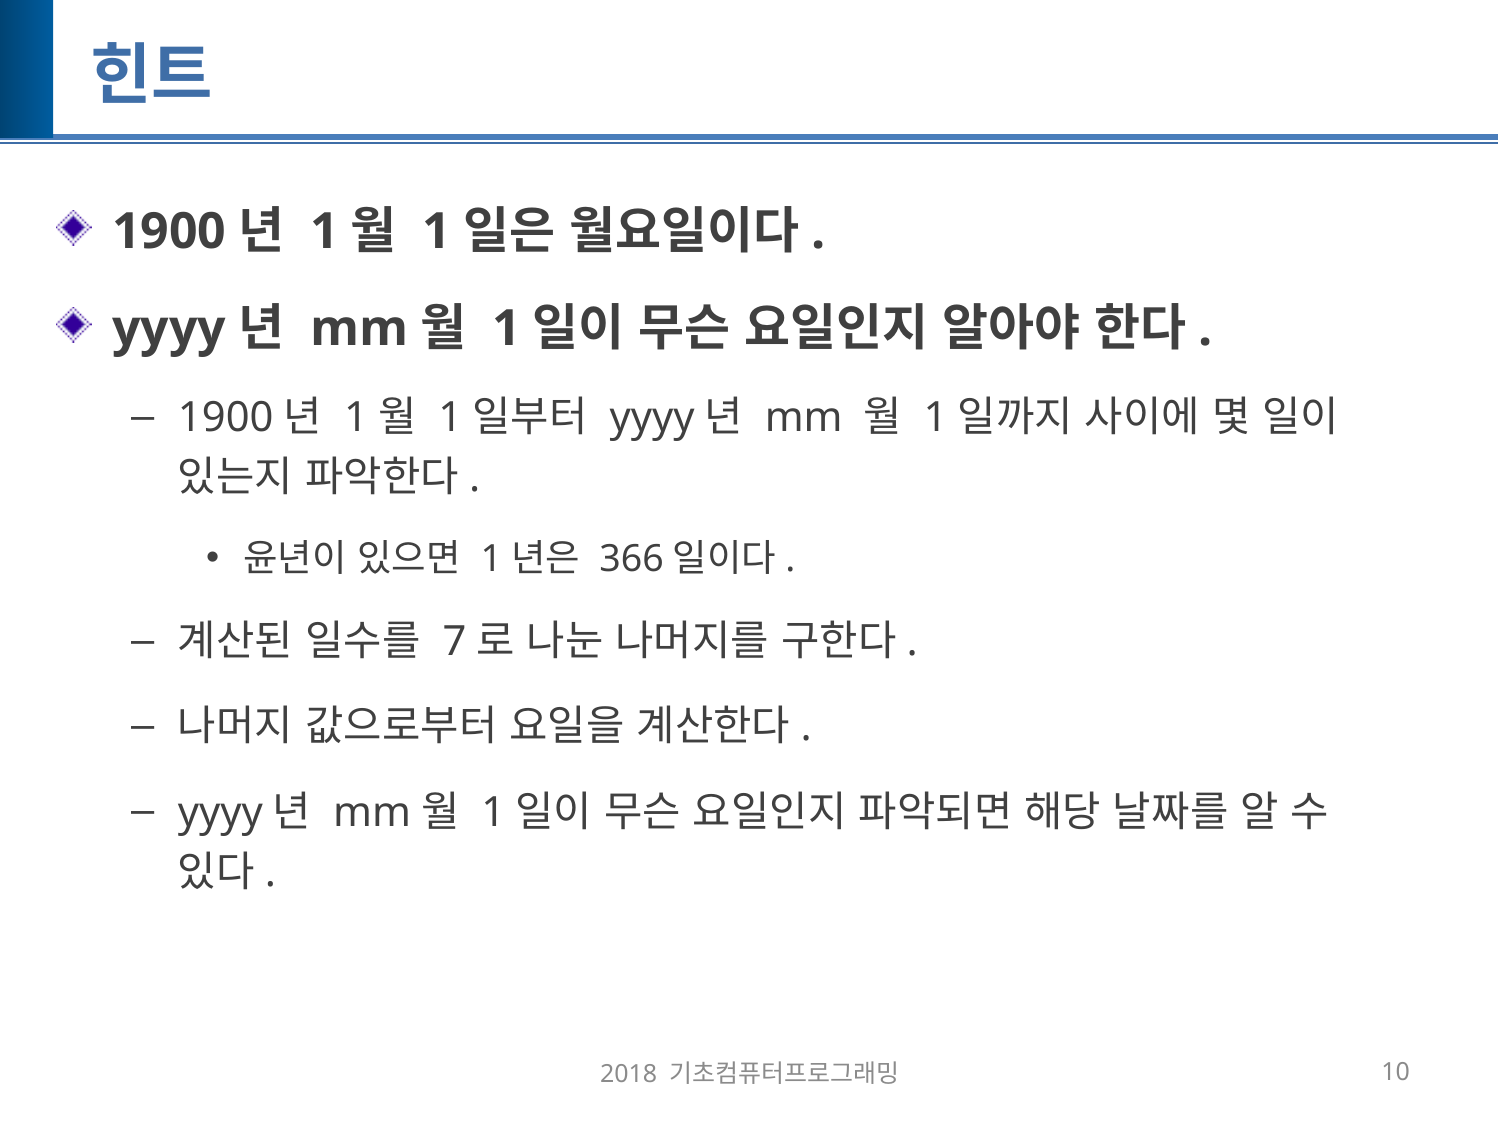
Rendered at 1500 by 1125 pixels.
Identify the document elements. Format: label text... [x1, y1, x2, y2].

slide_number 10 [1074, 1042, 1425, 1103]
footer 2018 기초컴퓨터프로그래밍 [512, 1042, 988, 1103]
list 1900년 1월 1일은 월요일이다. yyyy년 mm월 1일이 무슨 요일인지 알아야 한다. 1900년 1월 1일부터 yyyy년 mm 월 1일까지 사이에 몇 일이 있는지 파악한다. 윤년이 있으면 1년은 366일이다. 계산된 일수를 7로 나눈 나머지를 구한다. 나머지 값으로부터 요일을 계산한다. yyyy년 mm월 1일이 무슨 요일인지 파악되면 해당 날짜를 알 수 있다. [41, 178, 1391, 995]
picture [56, 210, 92, 246]
title 힌트 [75, 32, 1425, 113]
picture [56, 307, 92, 343]
